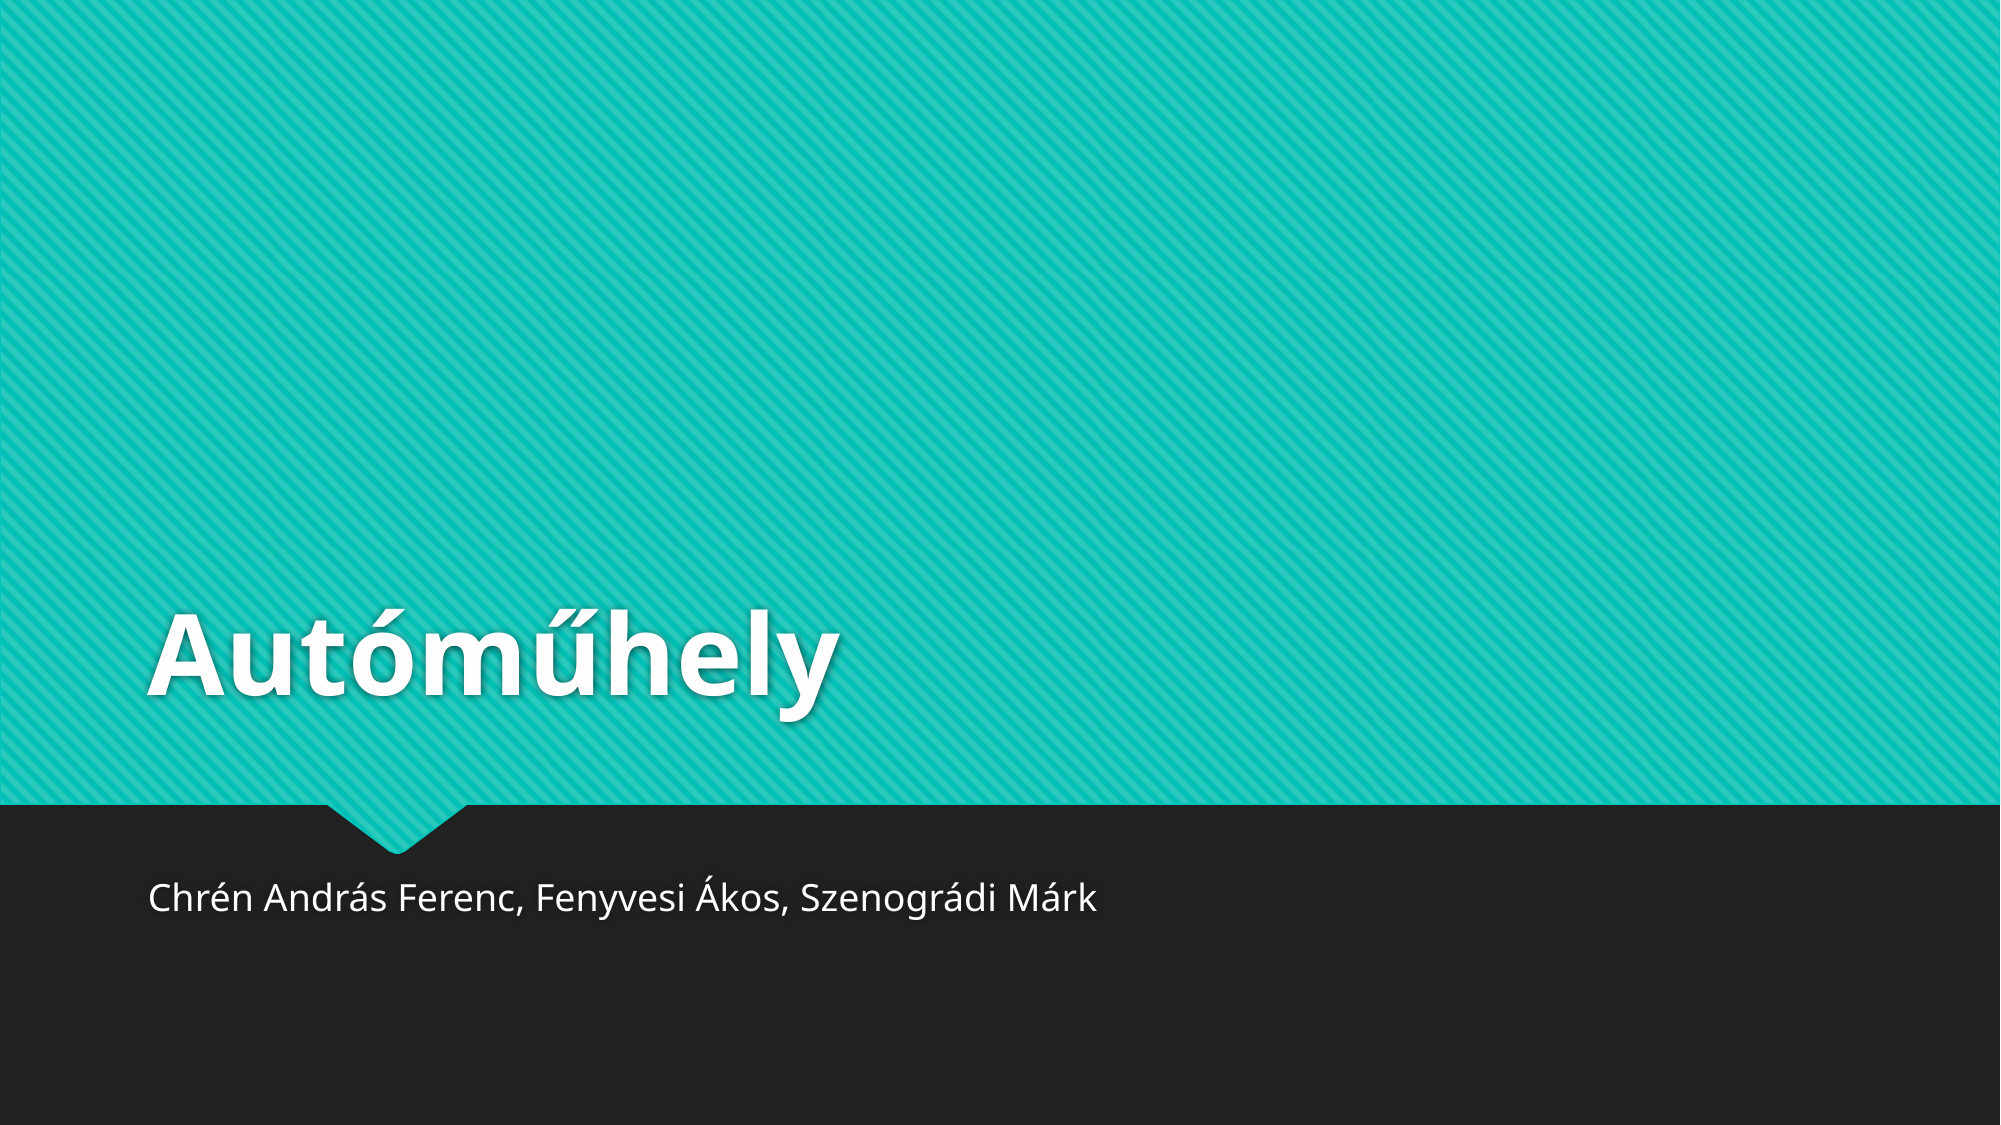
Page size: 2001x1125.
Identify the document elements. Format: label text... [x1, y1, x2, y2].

title Autóműhely [132, 237, 1868, 726]
subtitle Chrén András Ferenc, Fenyvesi Ákos, Szenográdi Márk [132, 866, 1868, 938]
